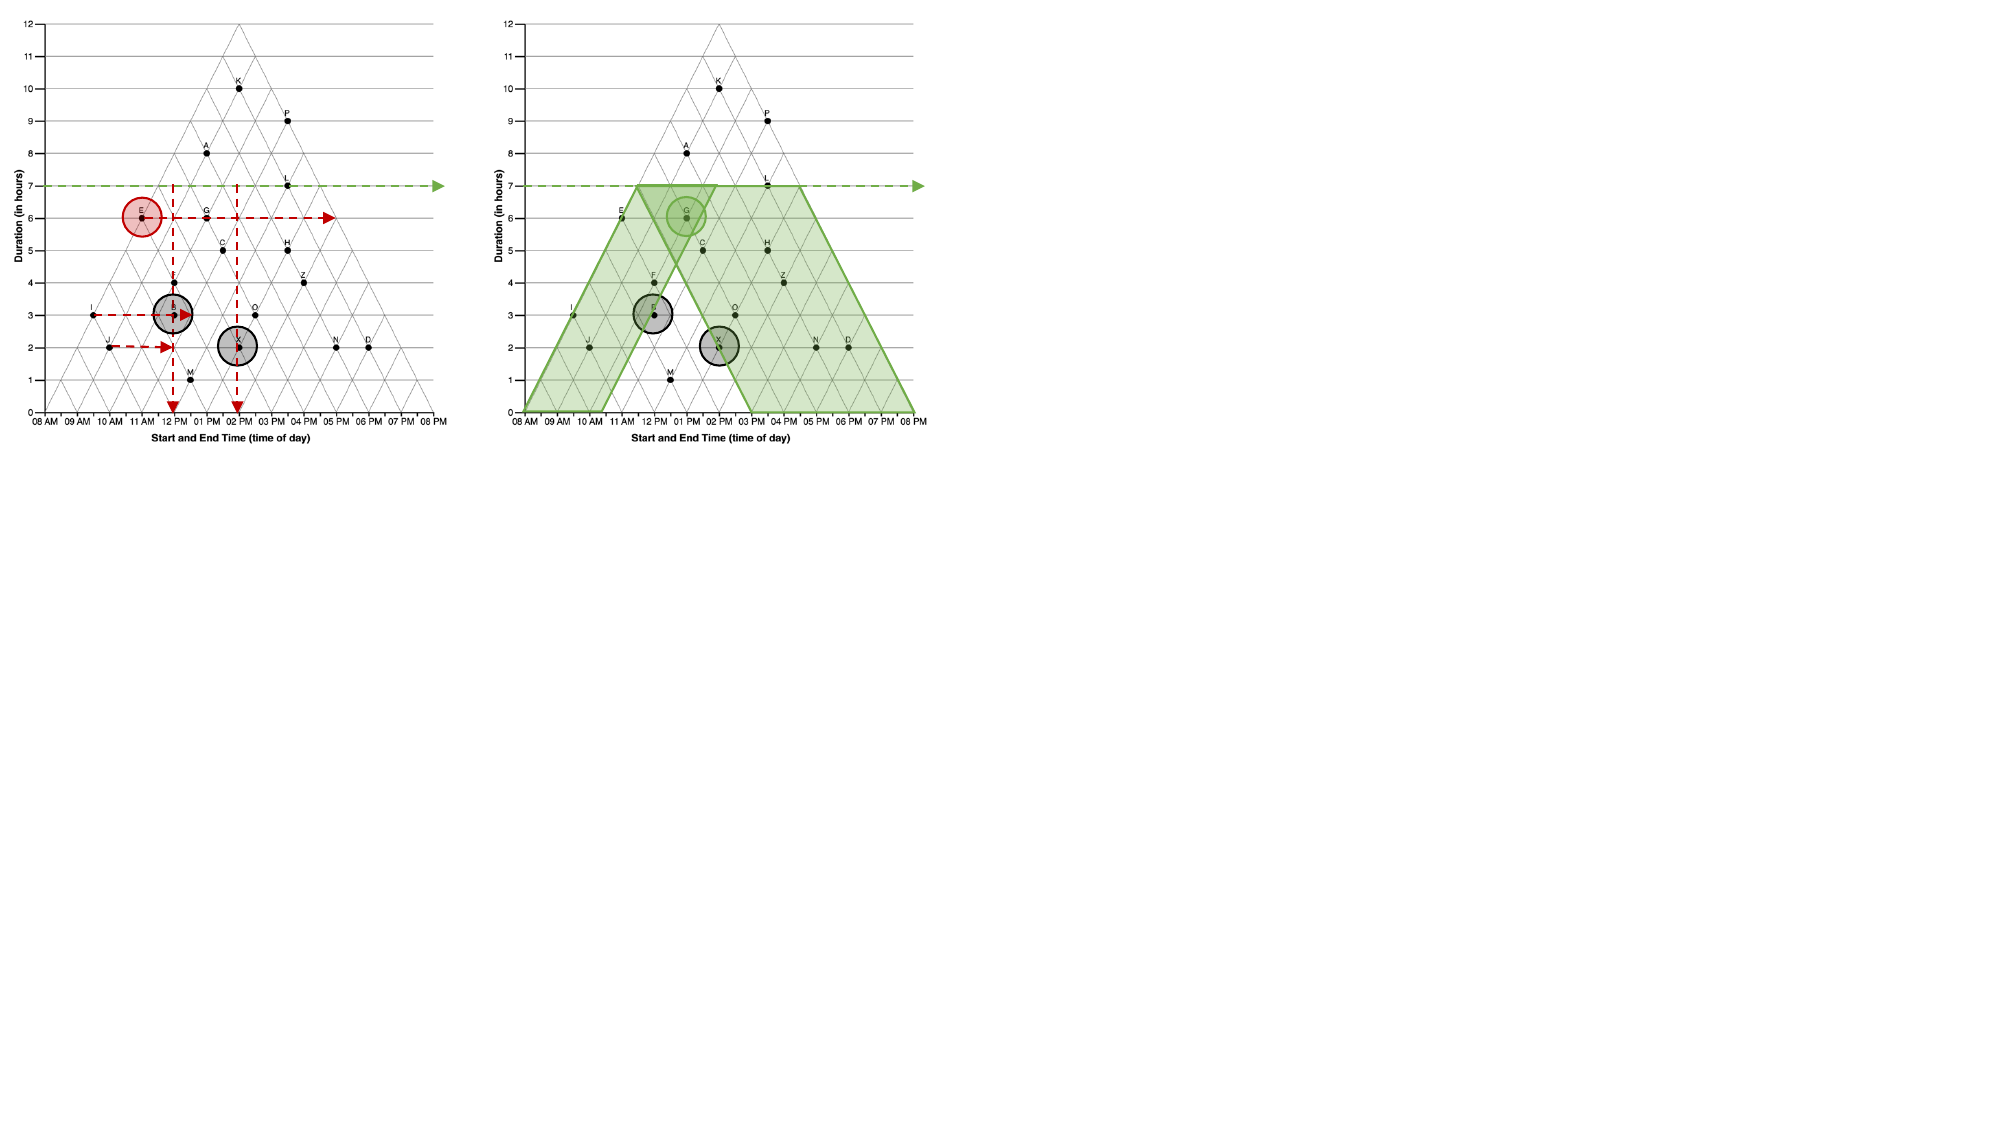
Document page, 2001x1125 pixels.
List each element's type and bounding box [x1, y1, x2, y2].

picture [0, 0, 455, 454]
picture [479, 0, 935, 454]
